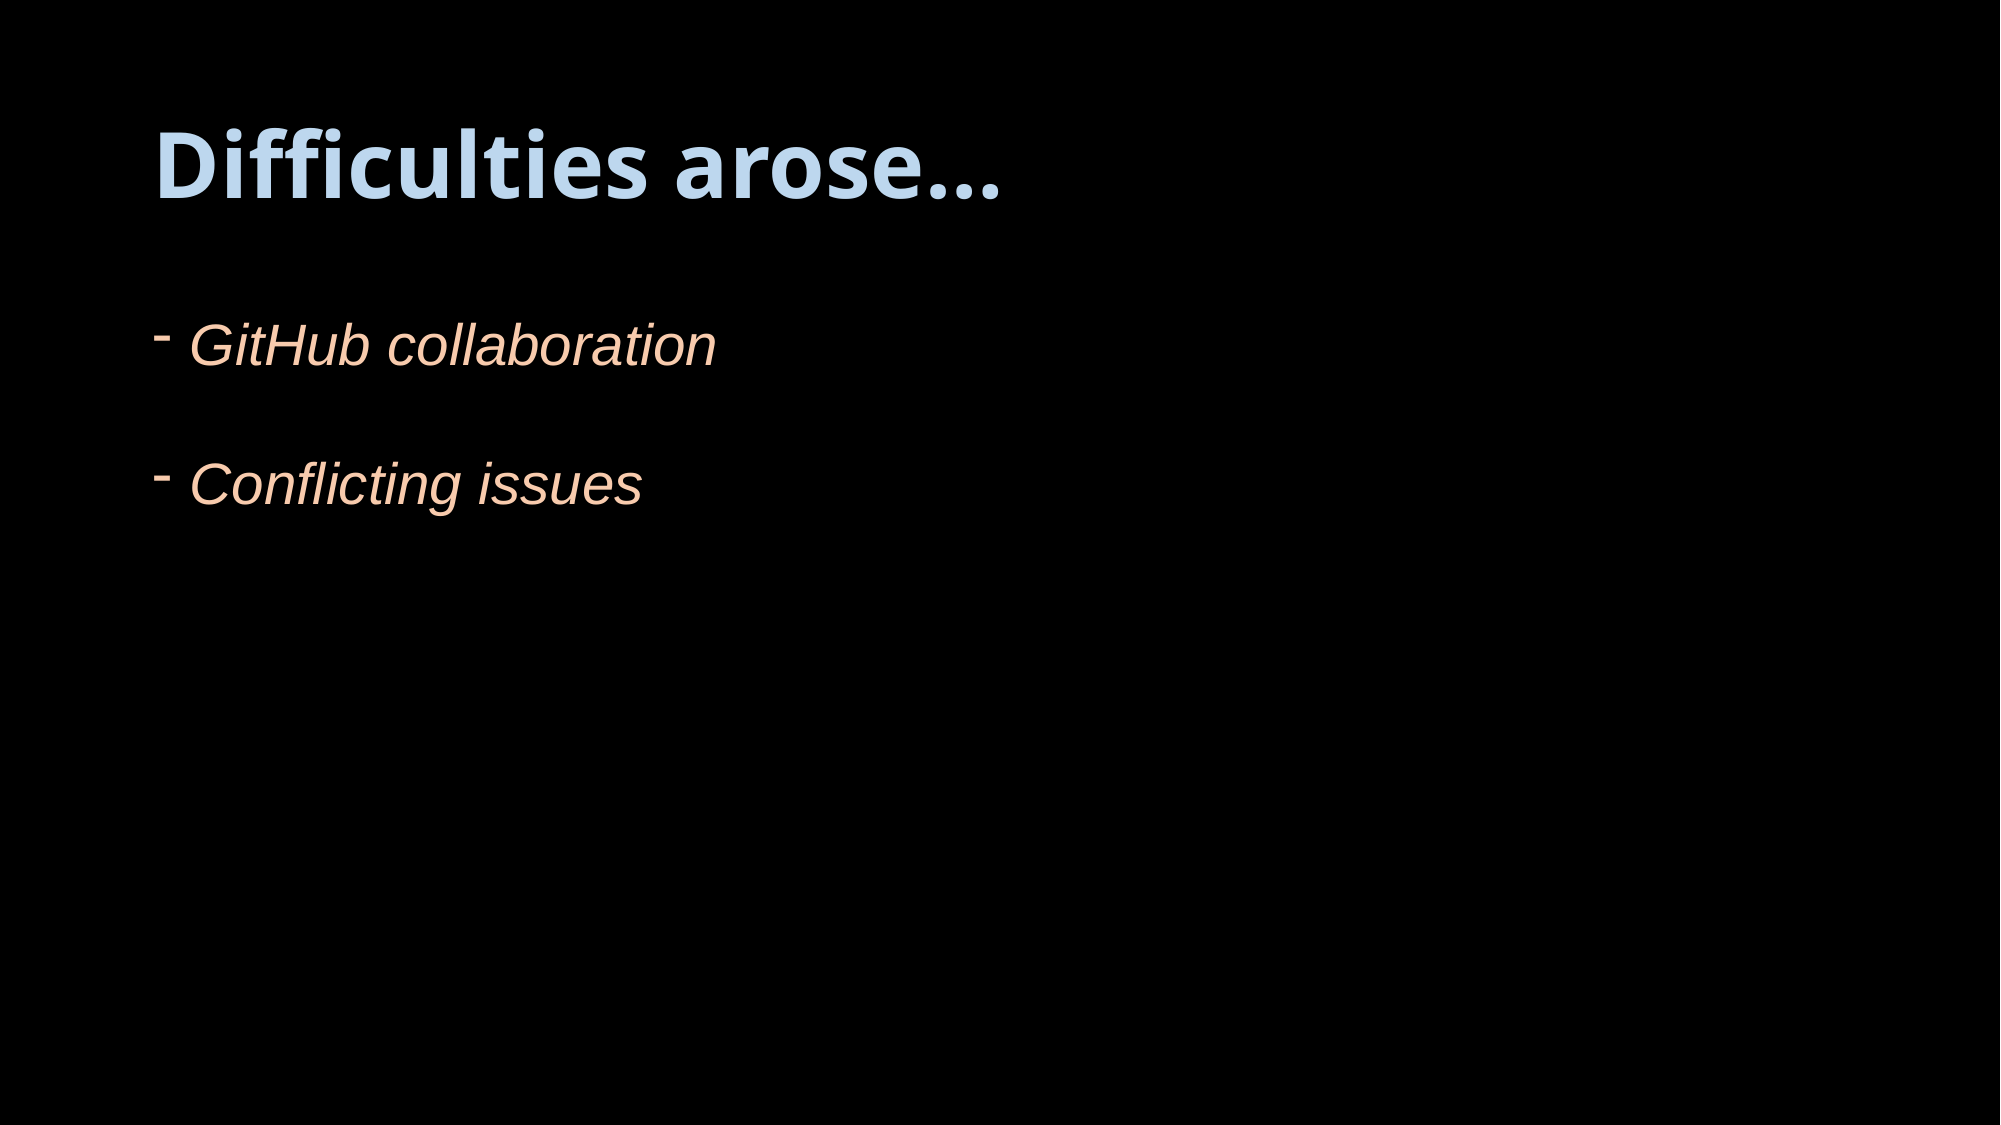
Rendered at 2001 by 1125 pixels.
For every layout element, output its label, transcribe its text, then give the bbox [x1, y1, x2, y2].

title Difficulties arose… [137, 59, 1863, 278]
list GitHub collaboration Conflicting issues [137, 299, 1863, 1014]
